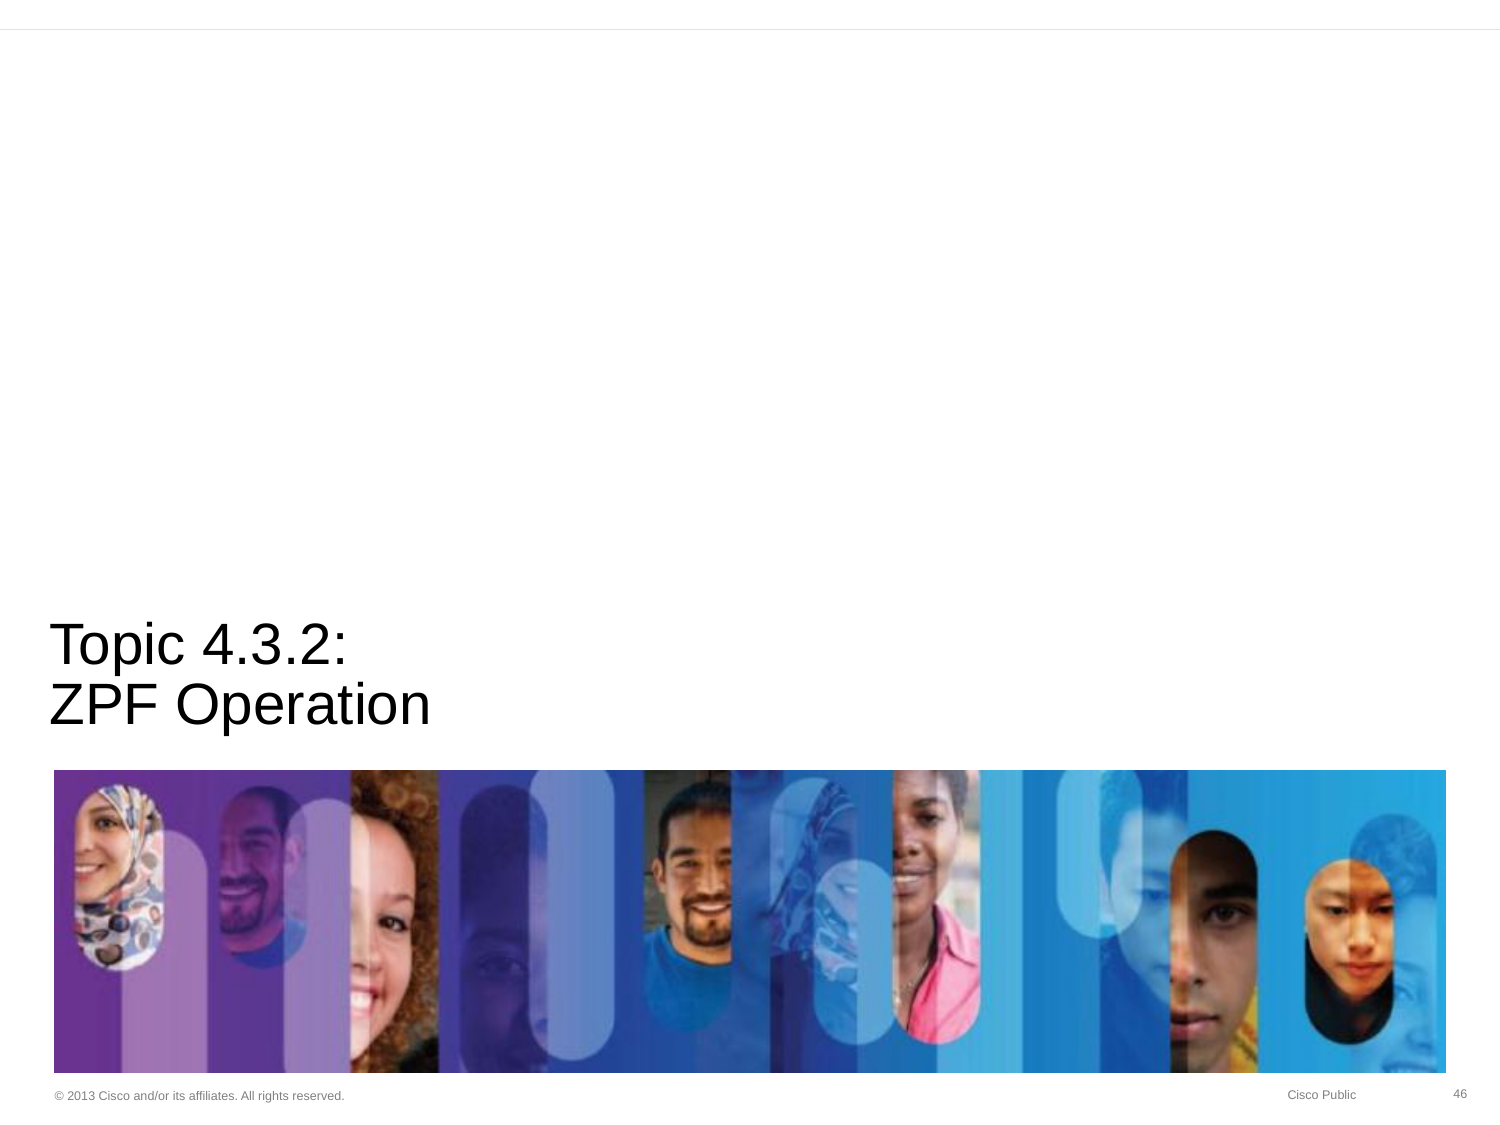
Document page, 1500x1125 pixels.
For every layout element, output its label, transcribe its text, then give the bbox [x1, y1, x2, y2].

picture [54, 770, 1446, 1073]
title Topic 4.3.2: ZPF Operation [36, 65, 1439, 744]
